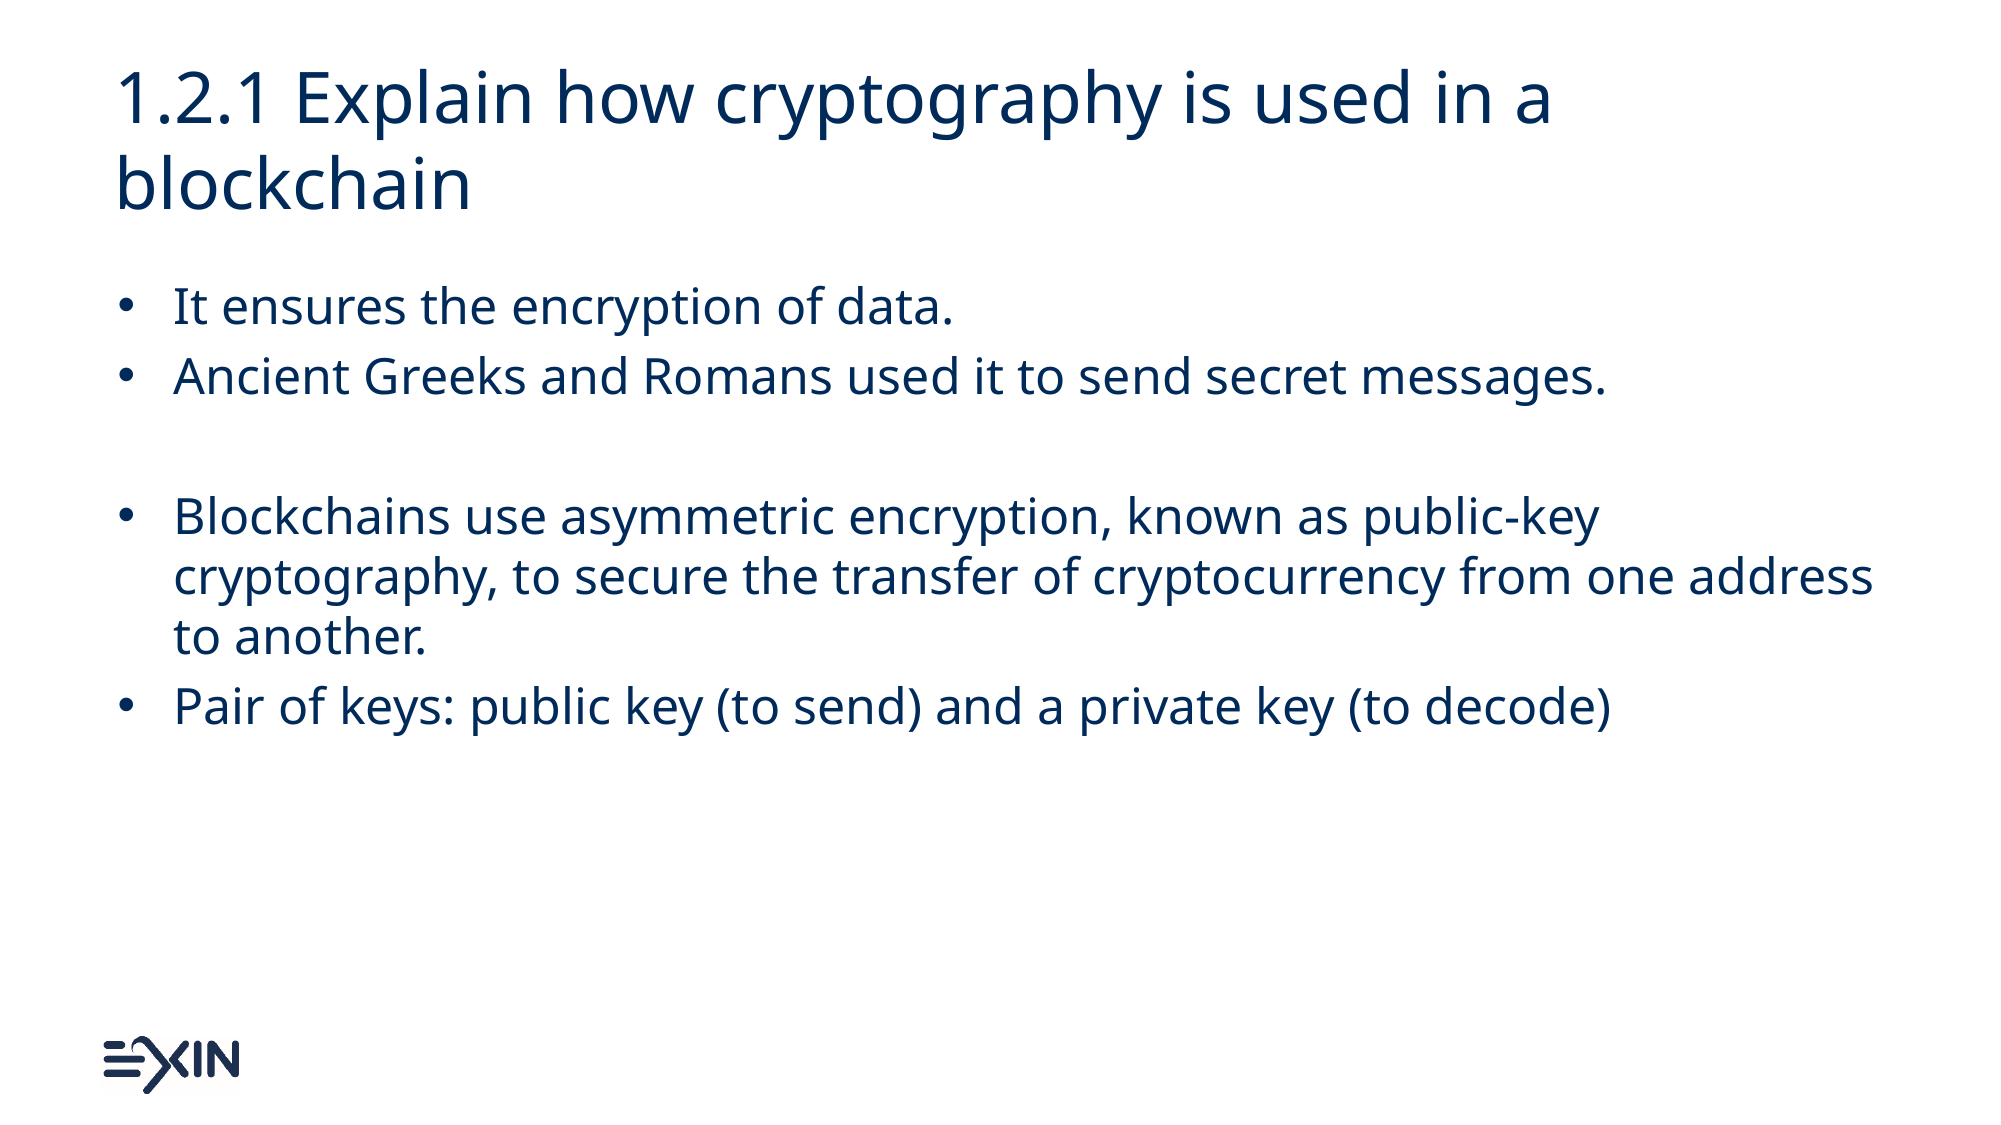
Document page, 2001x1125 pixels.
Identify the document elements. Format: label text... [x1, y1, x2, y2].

title 1.2.1 Explain how cryptography is used in a blockchain [99, 45, 1900, 233]
list It ensures the encryption of data. Ancient Greeks and Romans used it to send secret messages. Blockchains use asymmetric encryption, known as public-key cryptography, to secure the transfer of cryptocurrency from one address to another. Pair of keys: public key (to send) and a private key (to decode) [102, 267, 1898, 988]
picture [99, 1036, 239, 1094]
